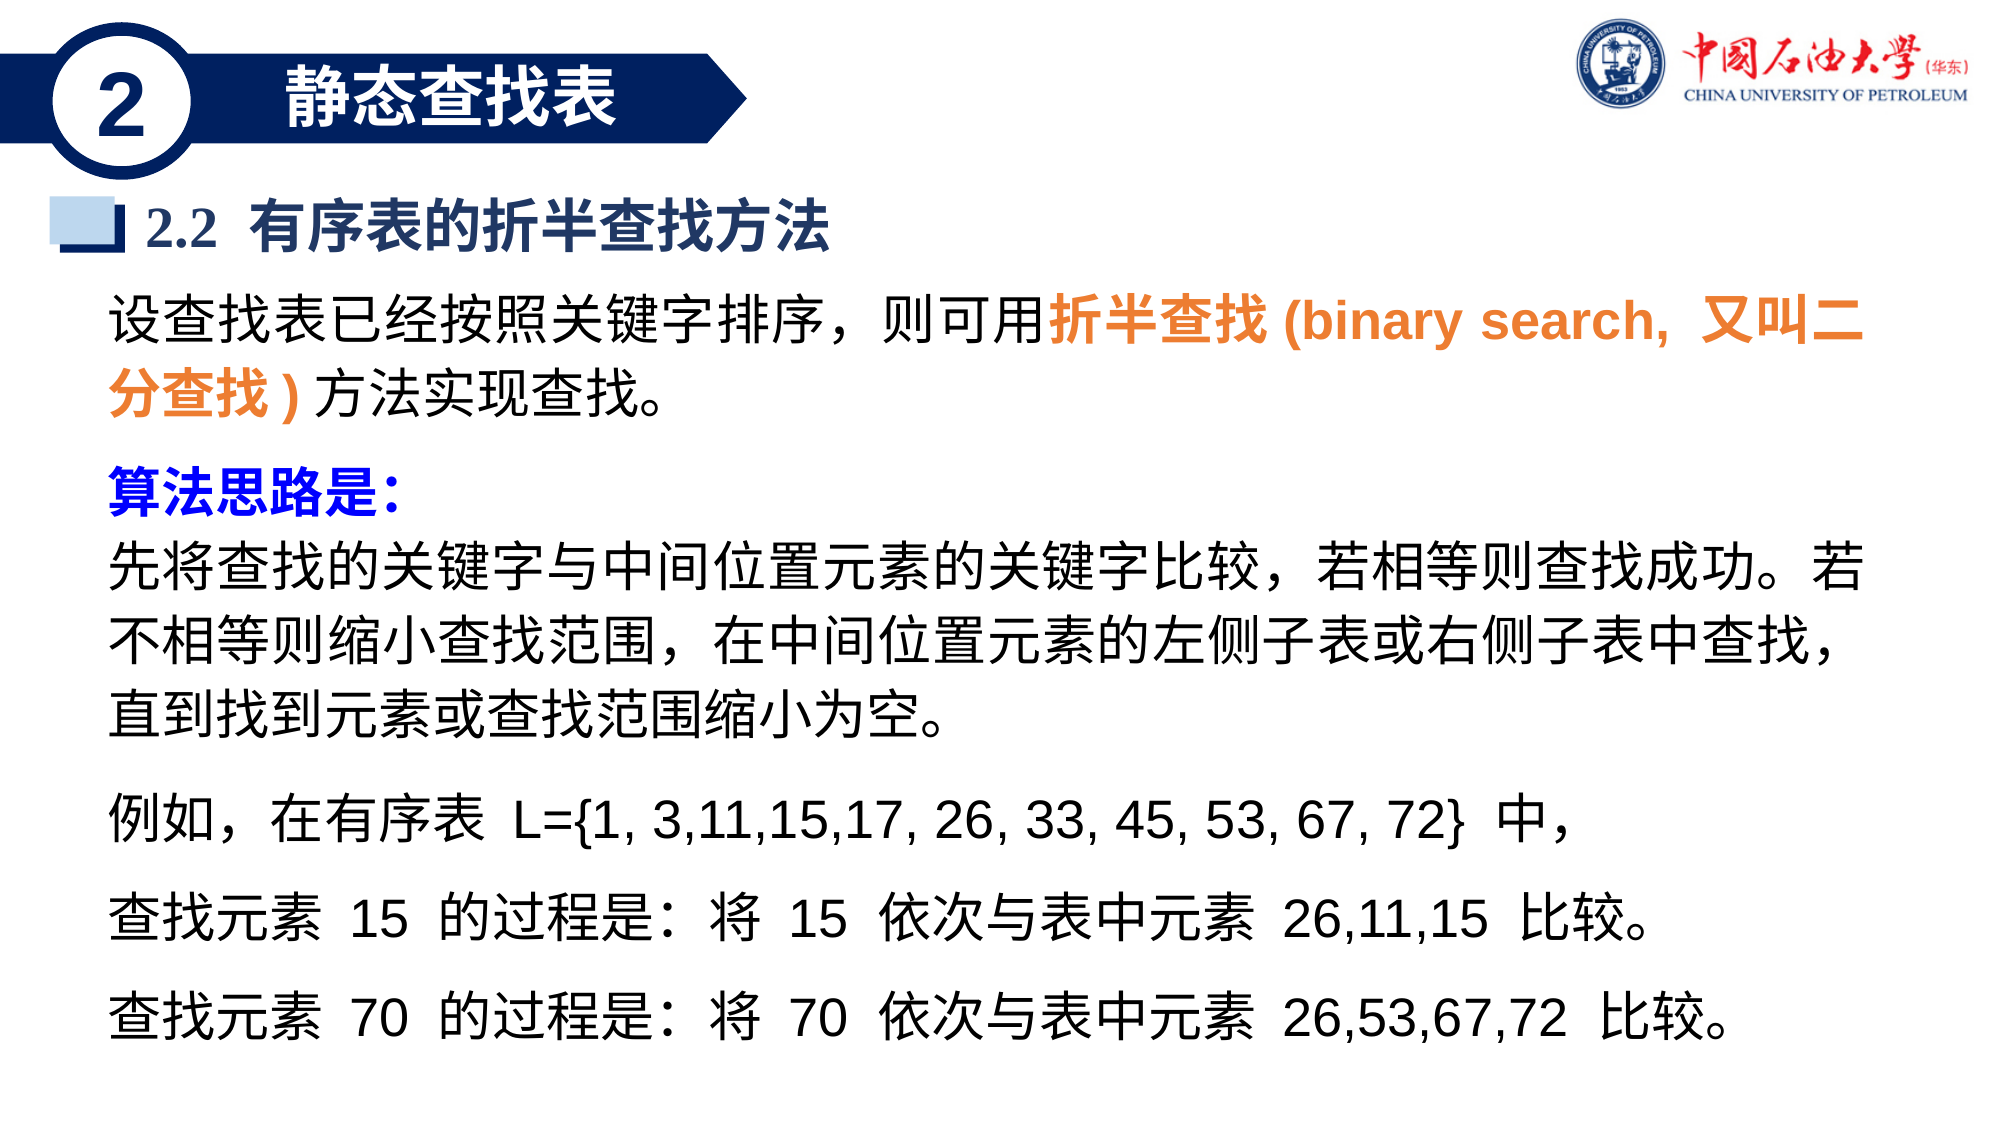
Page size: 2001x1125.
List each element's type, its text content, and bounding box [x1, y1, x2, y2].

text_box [0, 28, 747, 173]
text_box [49, 196, 125, 253]
text_box 例如，在有序表 L={1, 3,11,15,17, 26, 33, 45, 53, 67, 72} 中， 查找元素 15 的过程是：将 15 依次与表中元素 26,11,15 比较。 查找元素 70 的过程是：将 70 依次与表中元素 26,53,67,72 比较。 [92, 767, 1881, 1055]
picture [1554, 3, 2000, 127]
text_box 2.2 有序表的折半查找方法 [131, 181, 847, 267]
text_box 设查找表已经按照关键字排序，则可用折半查找(binary search, 又叫二分查找)方法实现查找。 算法思路是： 先将查找的关键字与中间位置元素的关键字比较，若相等则查找成功。若不相等则缩小查找范围，在中间位置元素的左侧子表或右侧子表中查找，直到找到元素或查找范围缩小为空。 [92, 268, 1881, 753]
